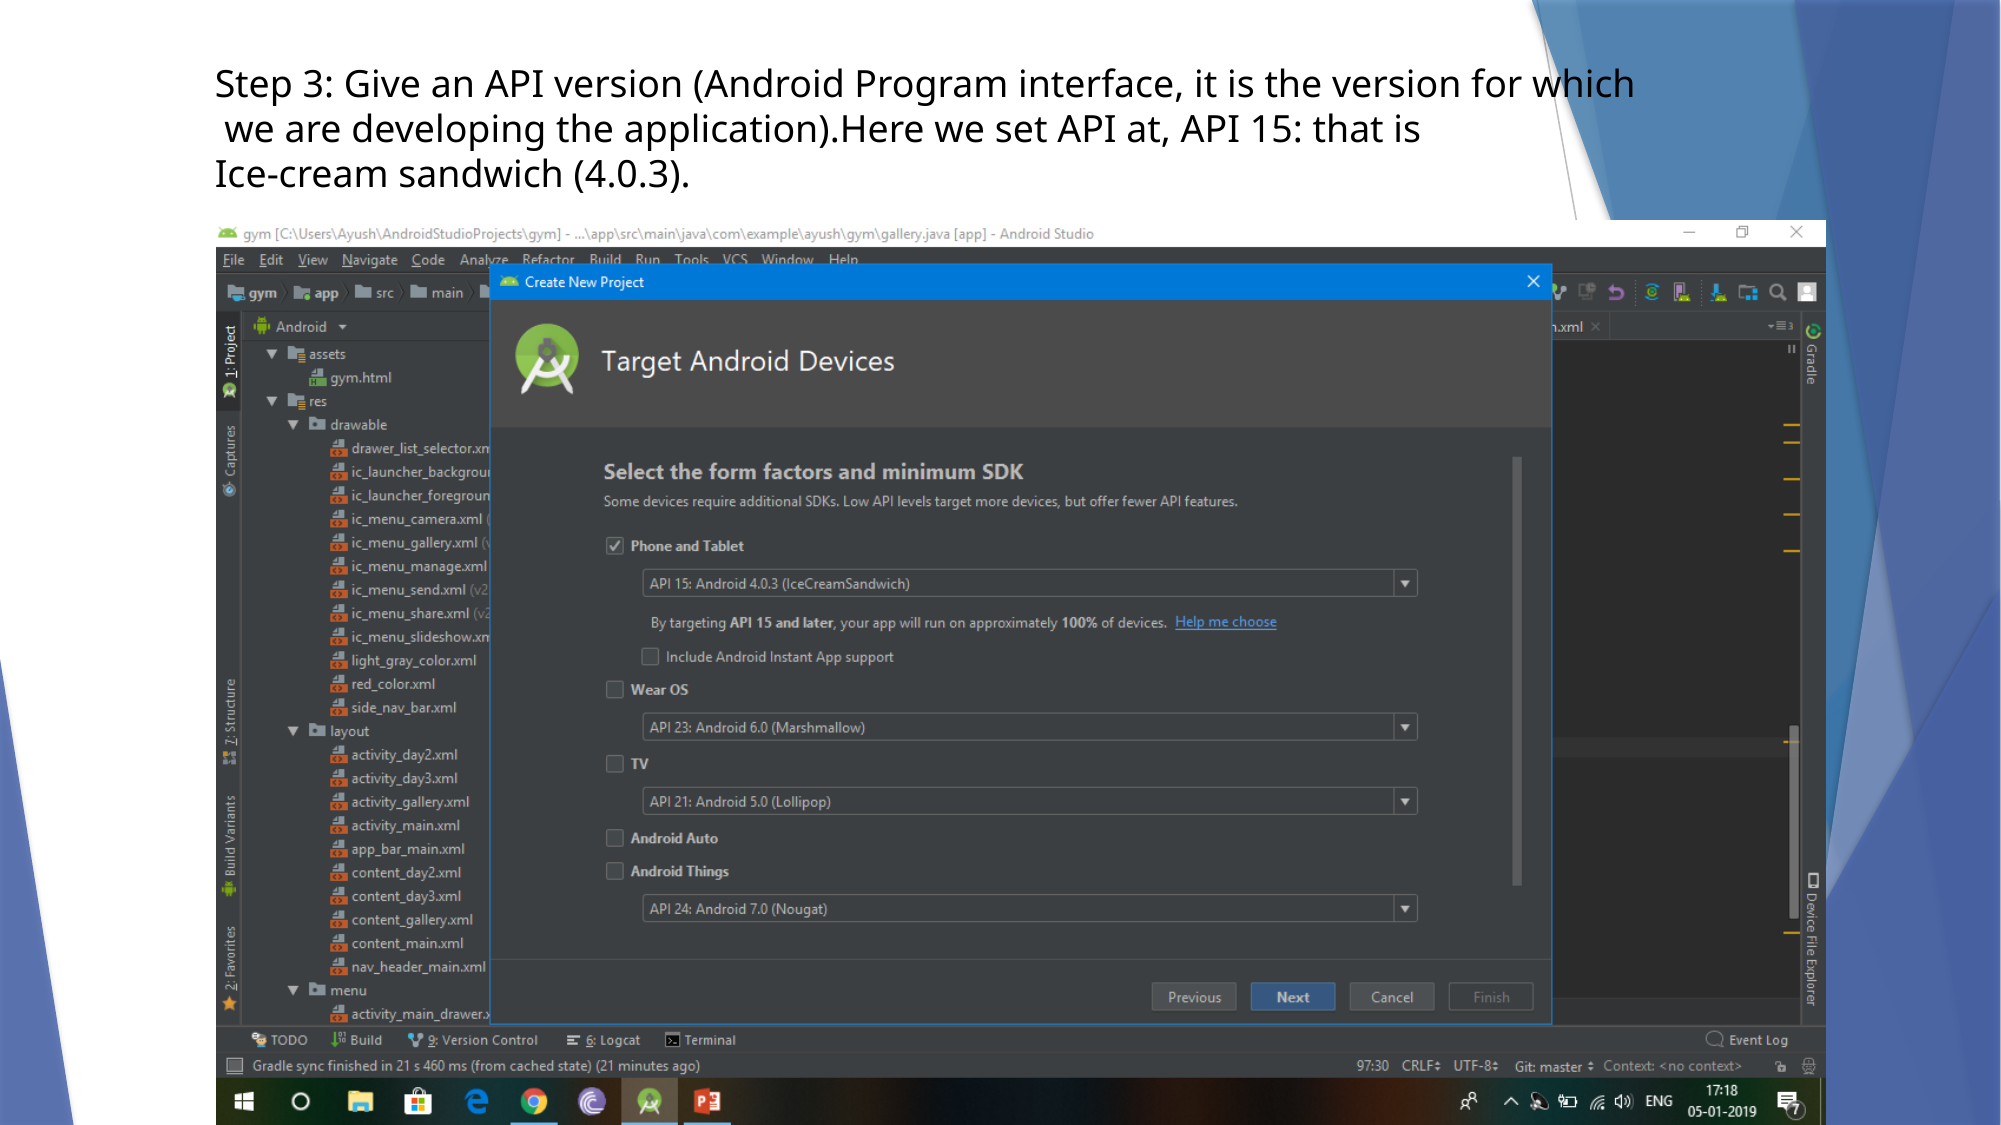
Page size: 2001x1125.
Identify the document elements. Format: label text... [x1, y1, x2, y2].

picture [216, 219, 1827, 1125]
text_box Step 3: Give an API version (Android Program interface, it is the version for which we are developing the application).Here we set API at, API 15: that is Ice-cream sandwich (4.0.3). [199, 53, 1652, 203]
